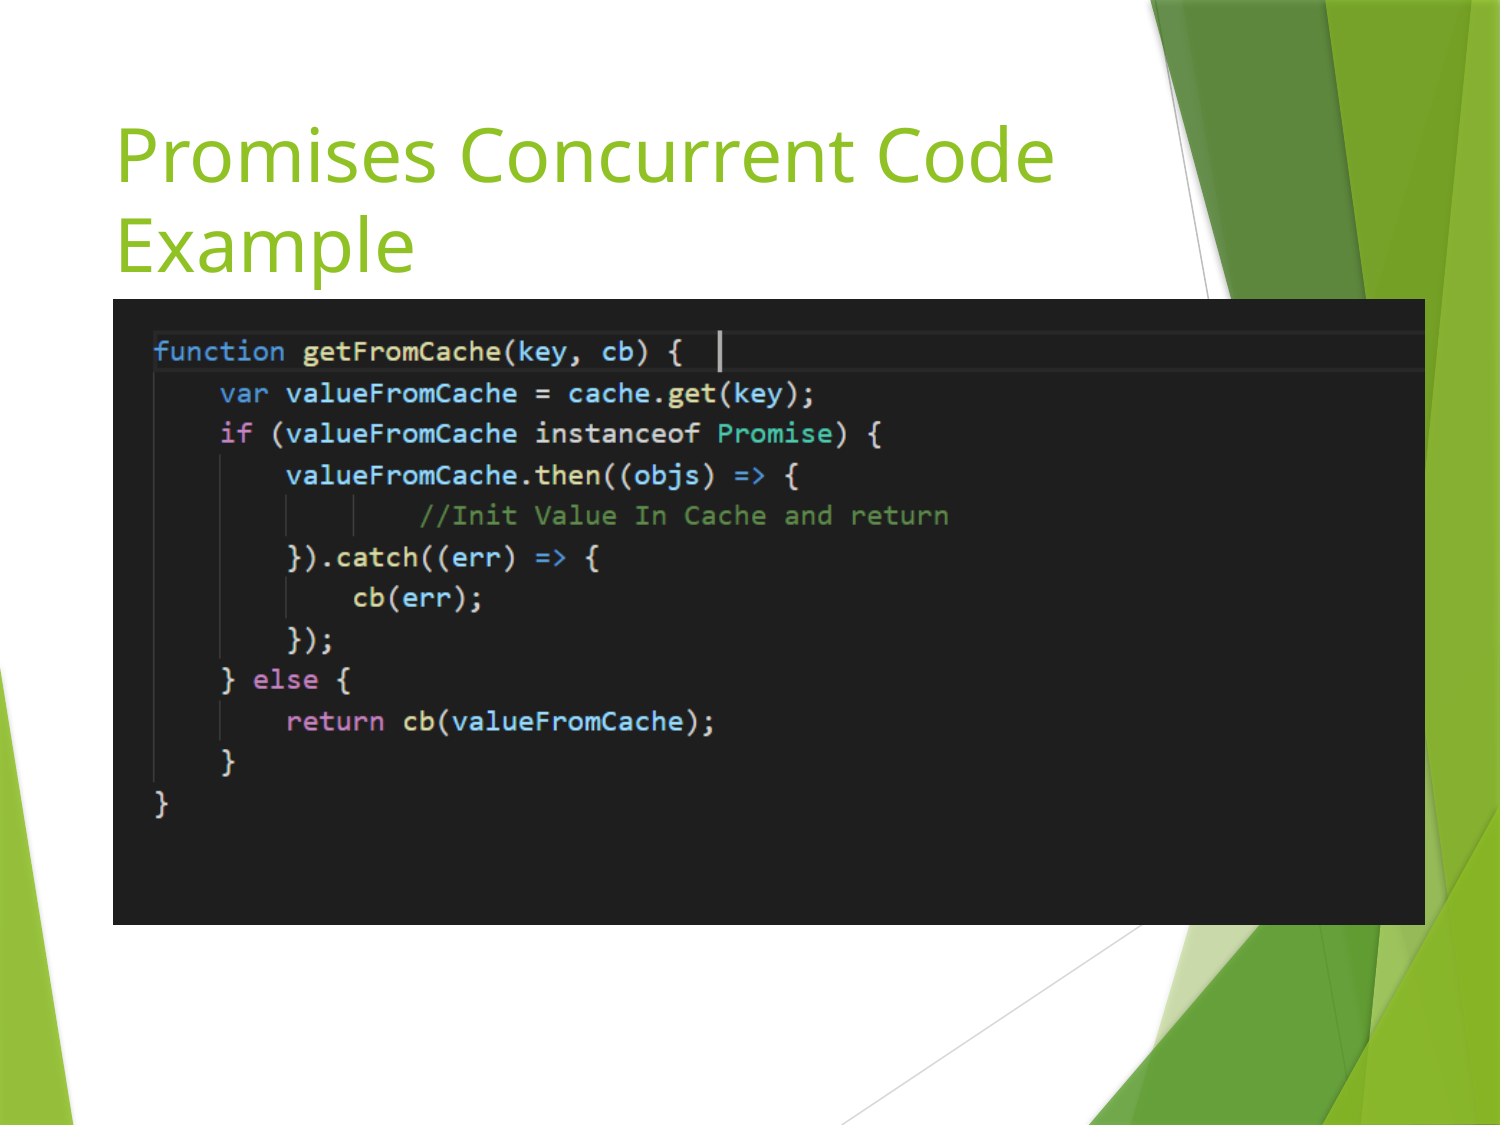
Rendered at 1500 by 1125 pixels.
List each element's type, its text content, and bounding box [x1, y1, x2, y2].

title Promises Concurrent Code Example [99, 99, 1142, 317]
picture [112, 299, 1426, 926]
